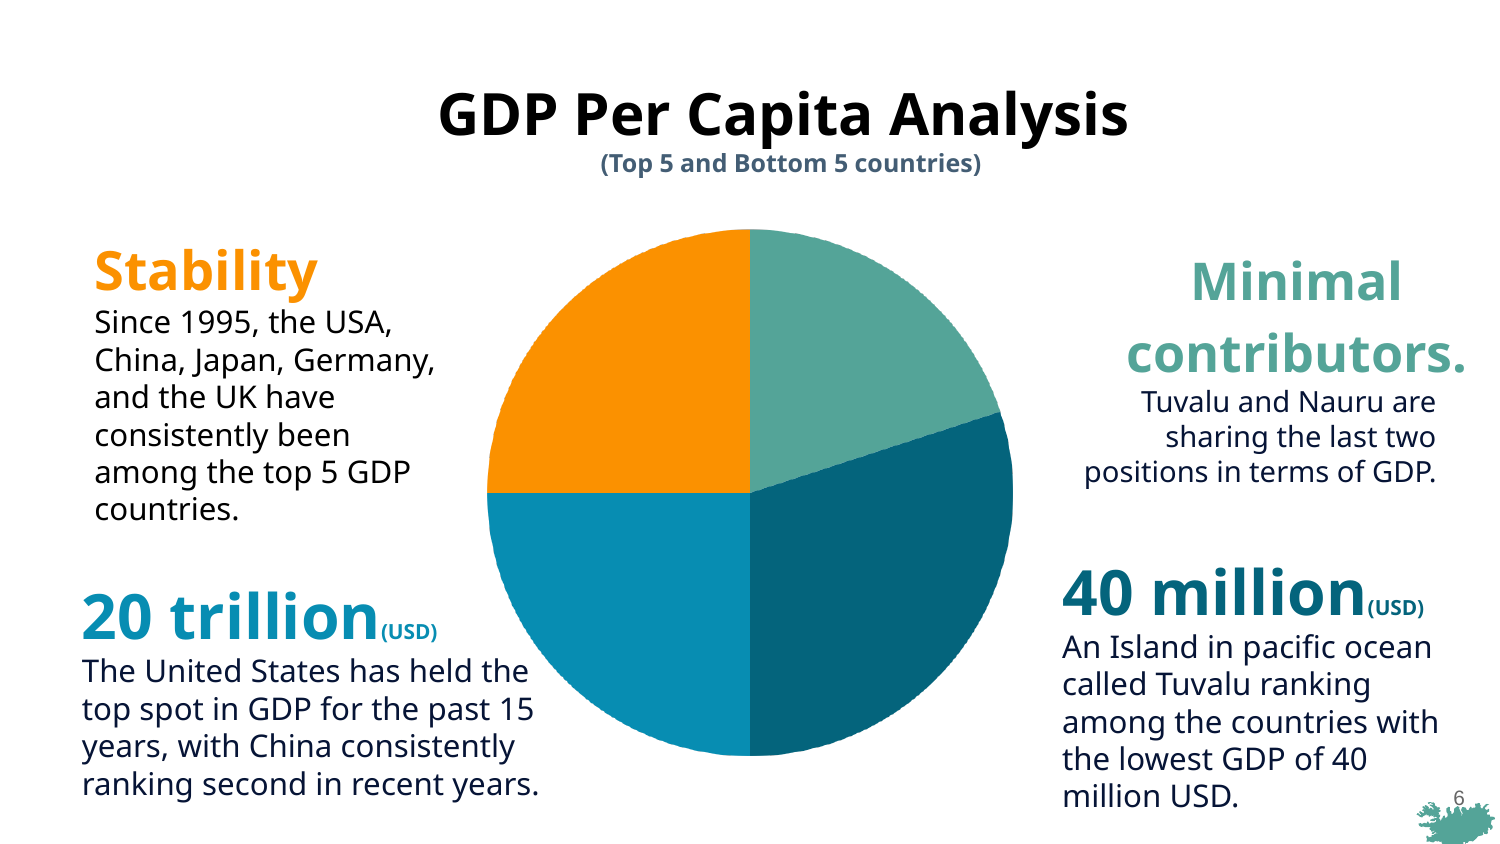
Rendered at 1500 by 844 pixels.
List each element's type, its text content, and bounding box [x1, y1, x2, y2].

list Tuvalu and Nauru are sharing the last two positions in terms of GDP. [1231, 331, 1452, 463]
list Minimal contributors. [1231, 224, 1500, 319]
list An Island in pacific ocean called Tuvalu ranking among the countries with the lowest GDP of 40 million USD. [1231, 611, 1480, 744]
slide_number ‹#› [1389, 764, 1480, 830]
list Stability [79, 211, 277, 306]
list 40 million(USD) [1231, 526, 1447, 621]
picture [282, 200, 1227, 785]
list The United States has held the top spot in GDP for the past 15 years, with China consistently ranking second in recent years. [66, 646, 277, 769]
list 20 trillion(USD) [66, 551, 277, 646]
text_box [1416, 802, 1496, 844]
list Since 1995, the USA, China, Japan, Germany, and the UK have consistently been among the top 5 GDP countries. [79, 306, 277, 420]
title GDP Per Capita Analysis (Top 5 and Bottom 5 countries) [41, 62, 1500, 157]
